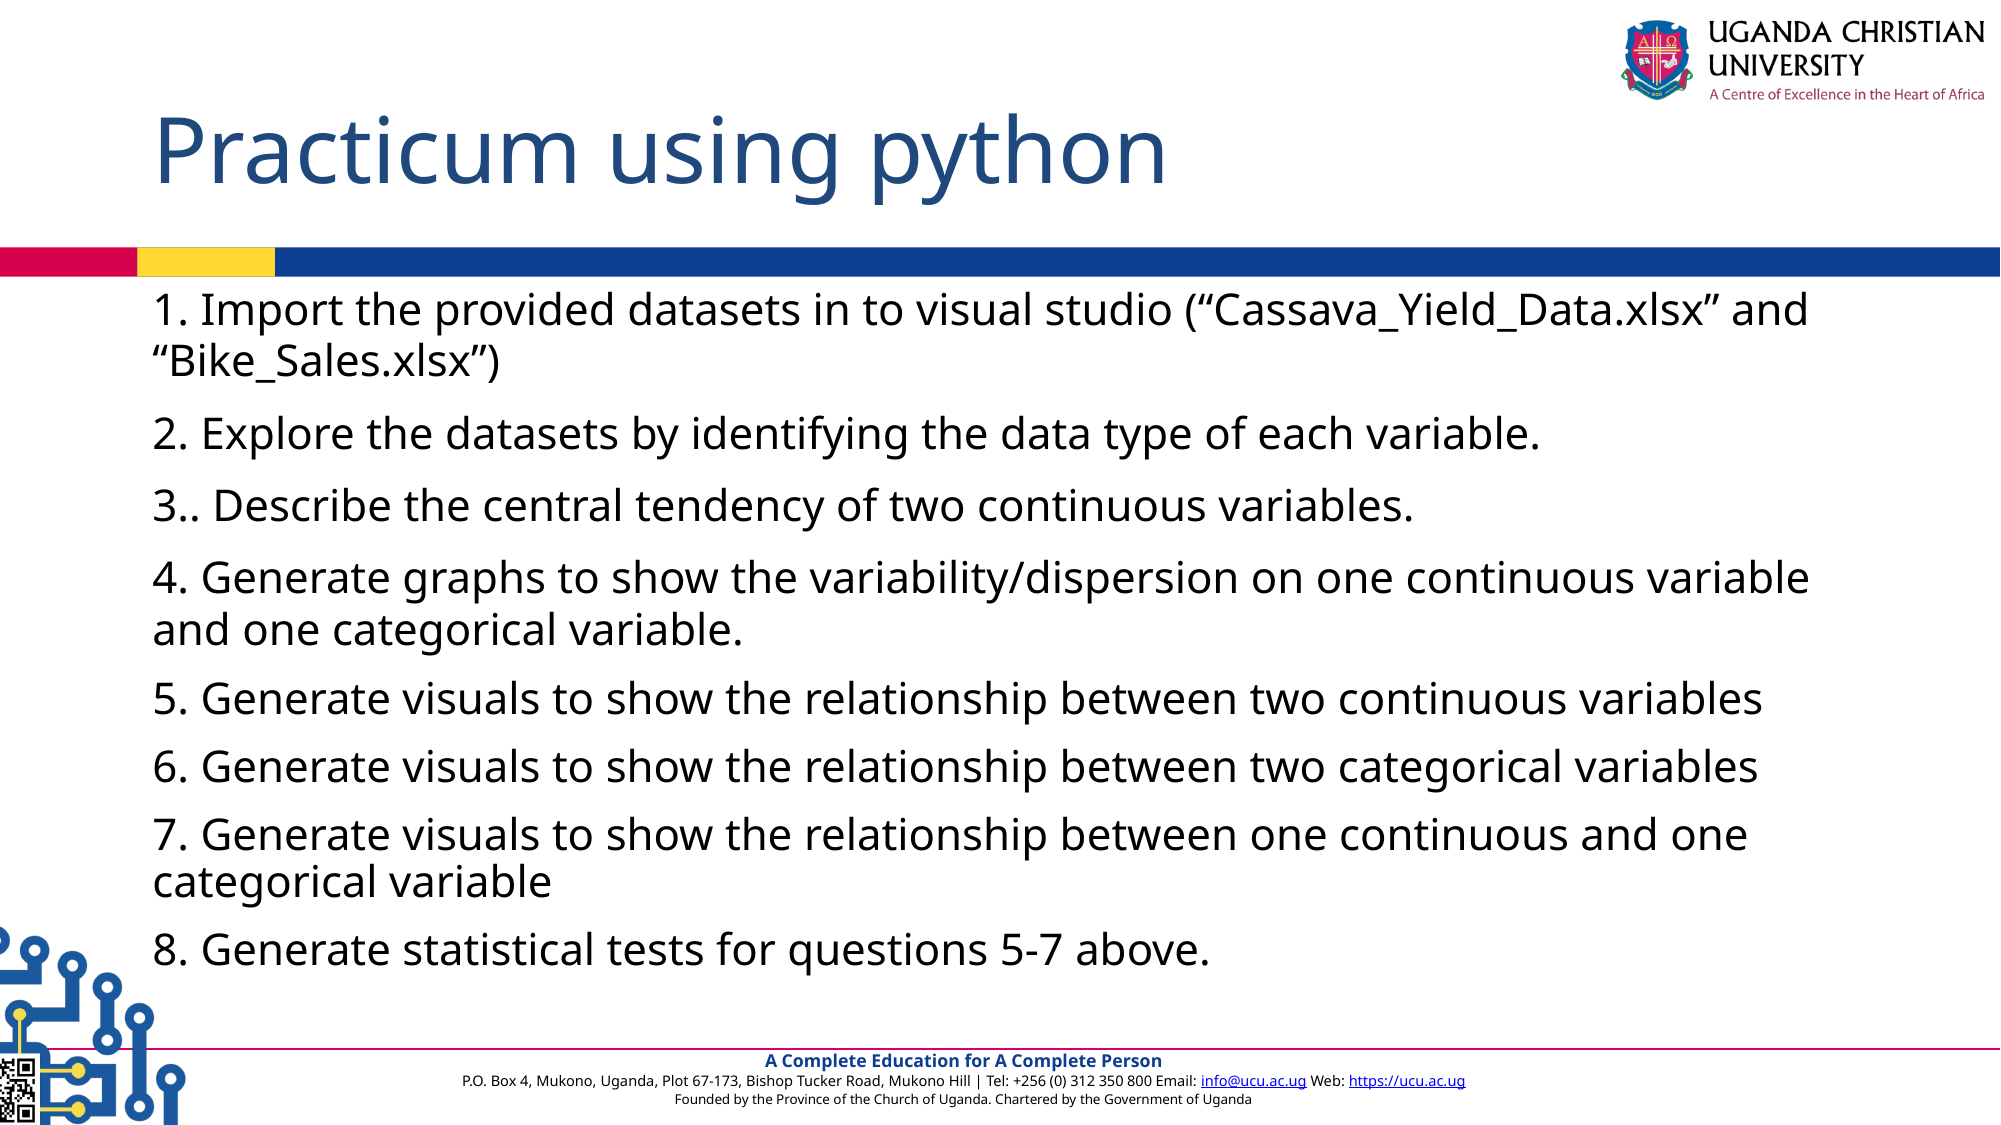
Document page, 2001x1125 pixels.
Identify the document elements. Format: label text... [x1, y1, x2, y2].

picture [1603, 0, 2000, 121]
list 1. Import the provided datasets in to visual studio (“Cassava_Yield_Data.xlsx” and “Bike_Sales.xlsx”) 2. Explore the datasets by identifying the data type of each variable. 3.. Describe the central tendency of two continuous variables. 4. Generate graphs to show the variability/dispersion on one continuous variable and one categorical variable. 5. Generate visuals to show the relationship between two continuous variables 6. Generate visuals to show the relationship between two categorical variables 7. Generate visuals to show the relationship between one continuous and one categorical variable 8. Generate statistical tests for questions 5-7 above. [137, 276, 1863, 1014]
title Practicum using python [137, 59, 1863, 248]
picture [0, 887, 191, 1125]
